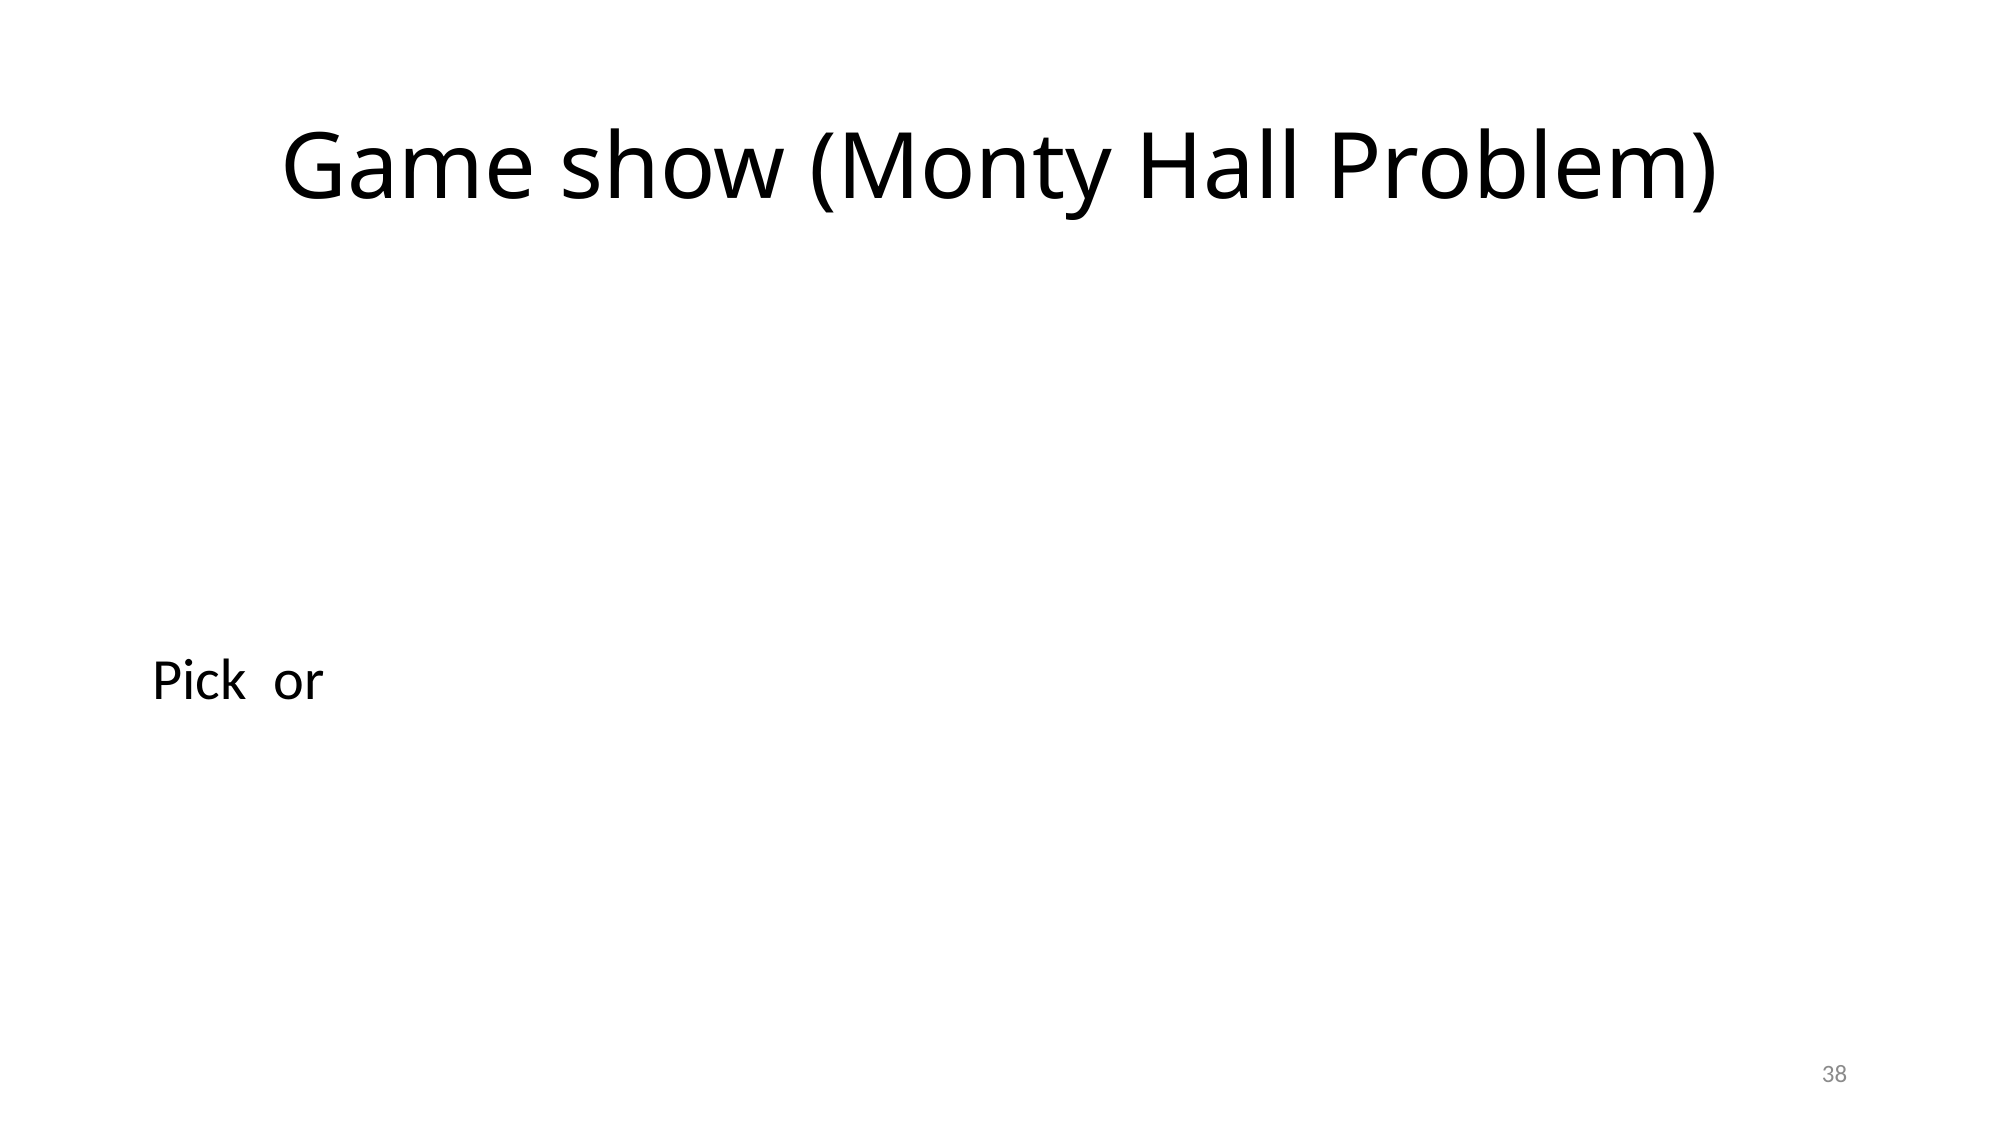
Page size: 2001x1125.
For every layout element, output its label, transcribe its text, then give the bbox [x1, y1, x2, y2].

slide_number 38 [1412, 1042, 1863, 1103]
title Game show (Monty Hall Problem) [137, 59, 1863, 278]
